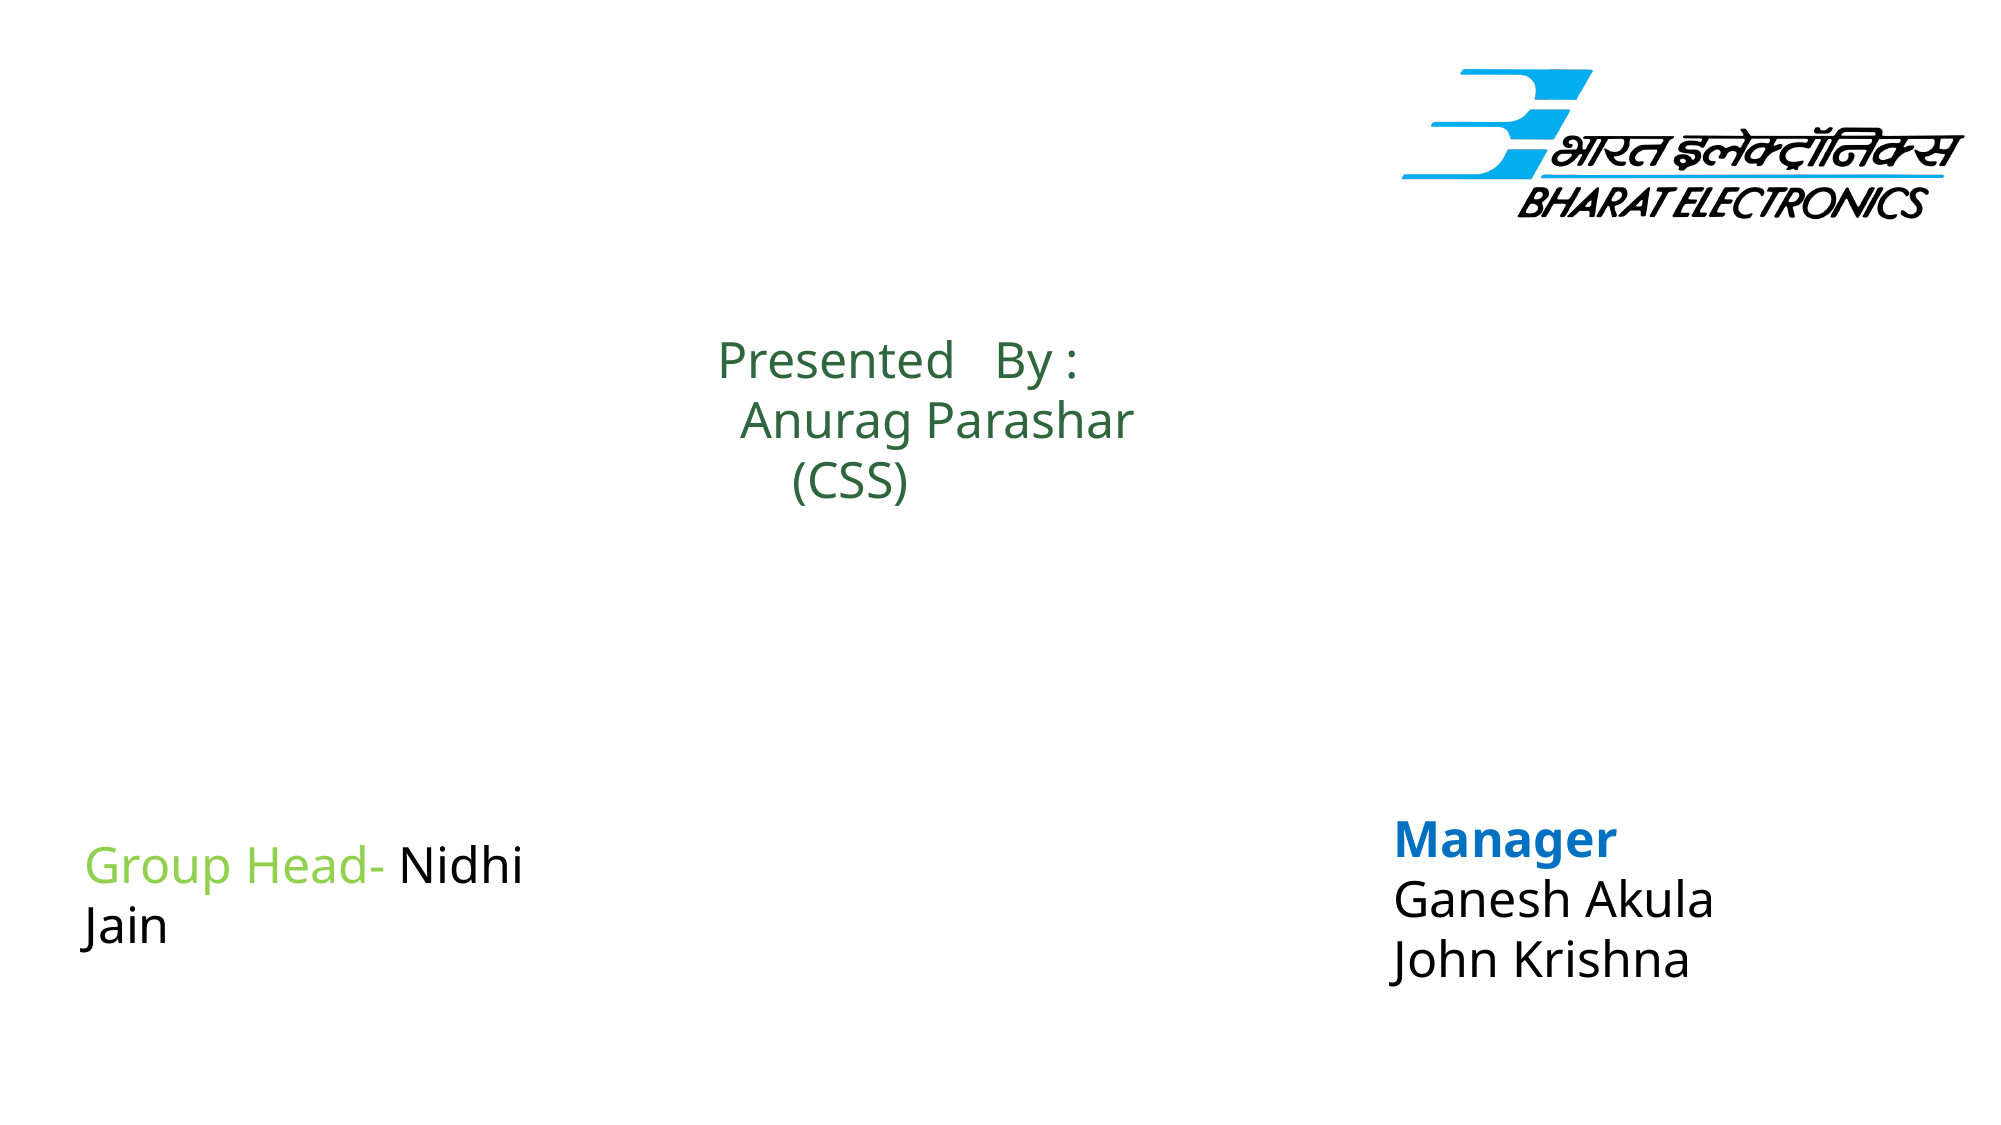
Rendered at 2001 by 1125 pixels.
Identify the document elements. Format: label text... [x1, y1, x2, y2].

text_box Manager Ganesh Akula John Krishna [1378, 799, 1875, 995]
text_box Presented By : Anurag Parashar (CSS) [673, 321, 1213, 622]
text_box Group Head- Nidhi Jain [69, 825, 585, 961]
picture [1245, 0, 2000, 457]
